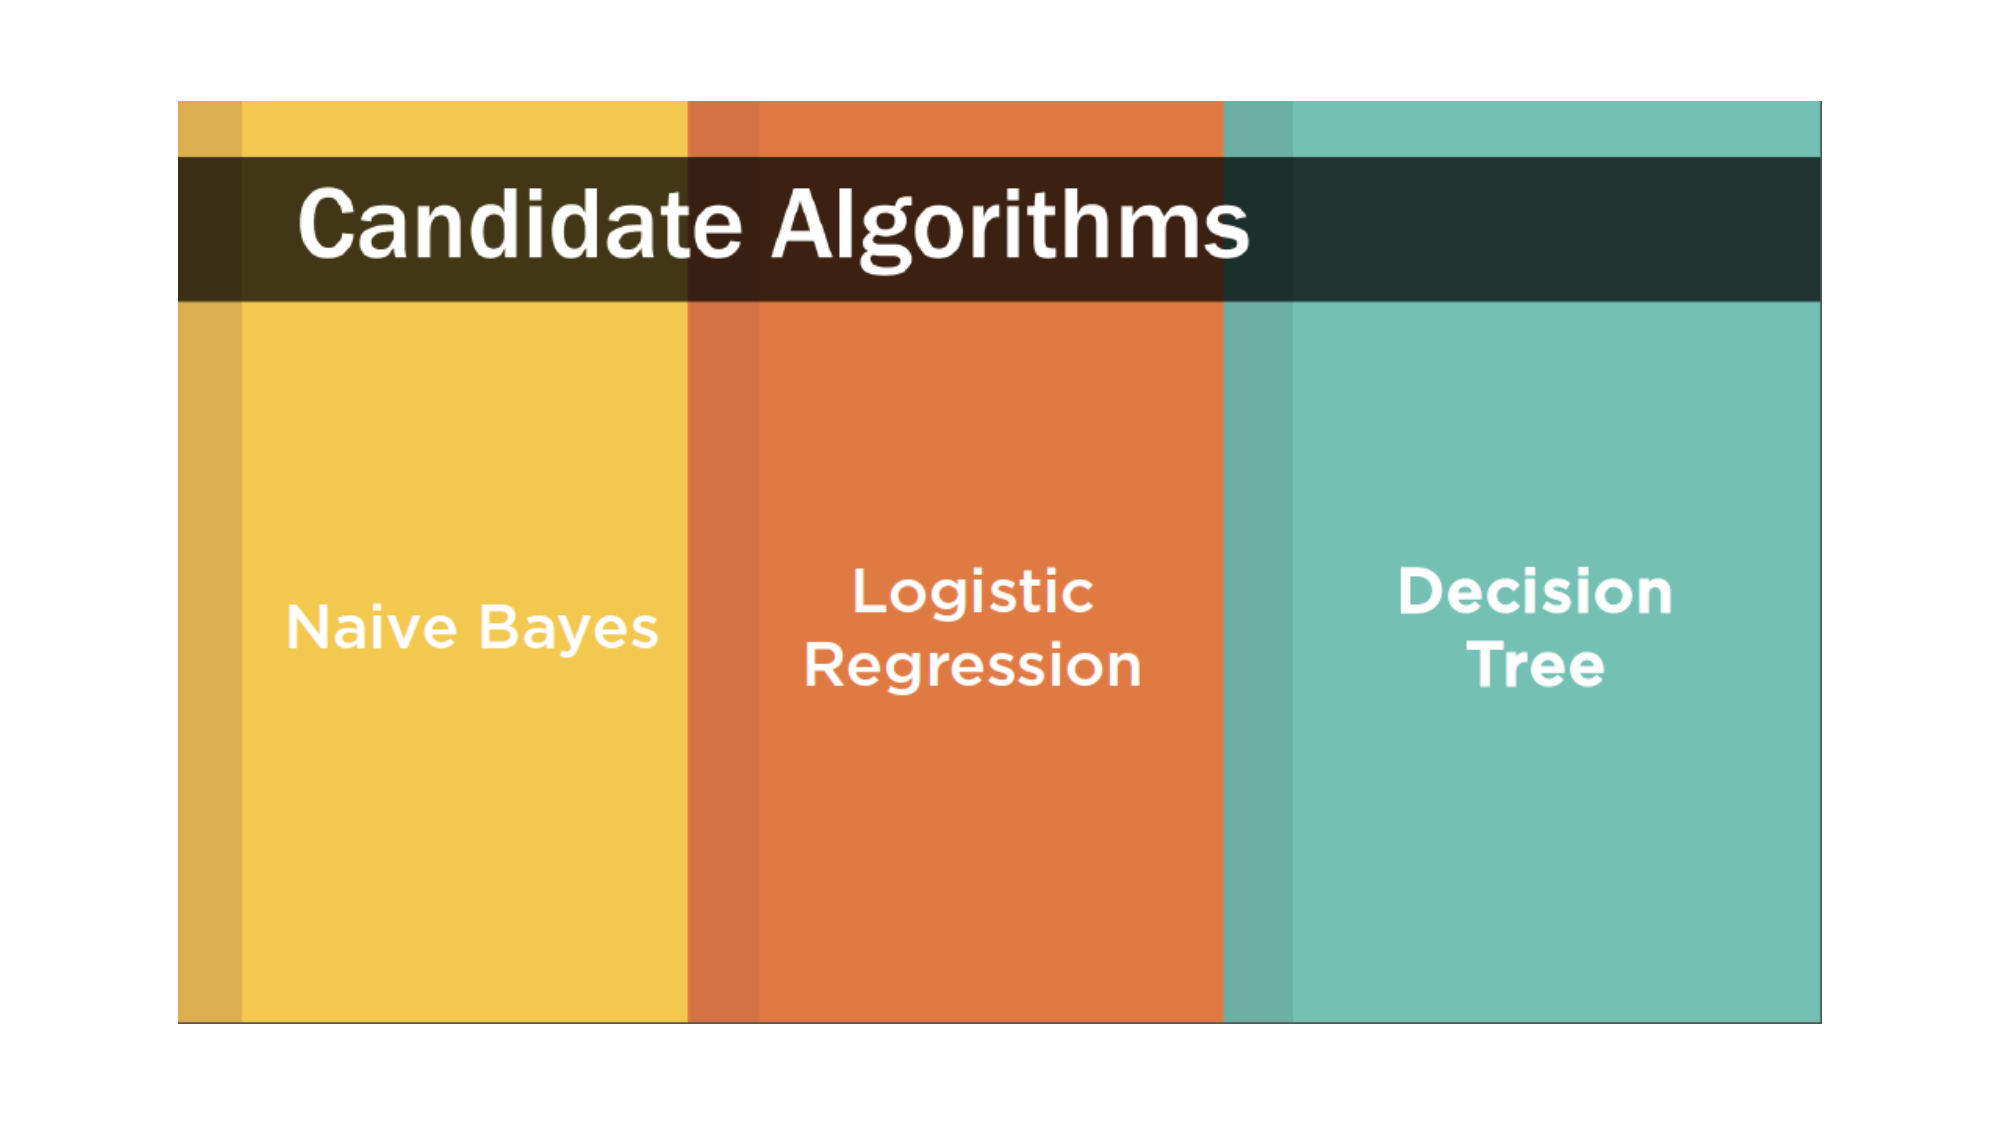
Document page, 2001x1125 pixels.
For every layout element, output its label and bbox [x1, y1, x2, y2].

picture [178, 101, 1822, 1024]
